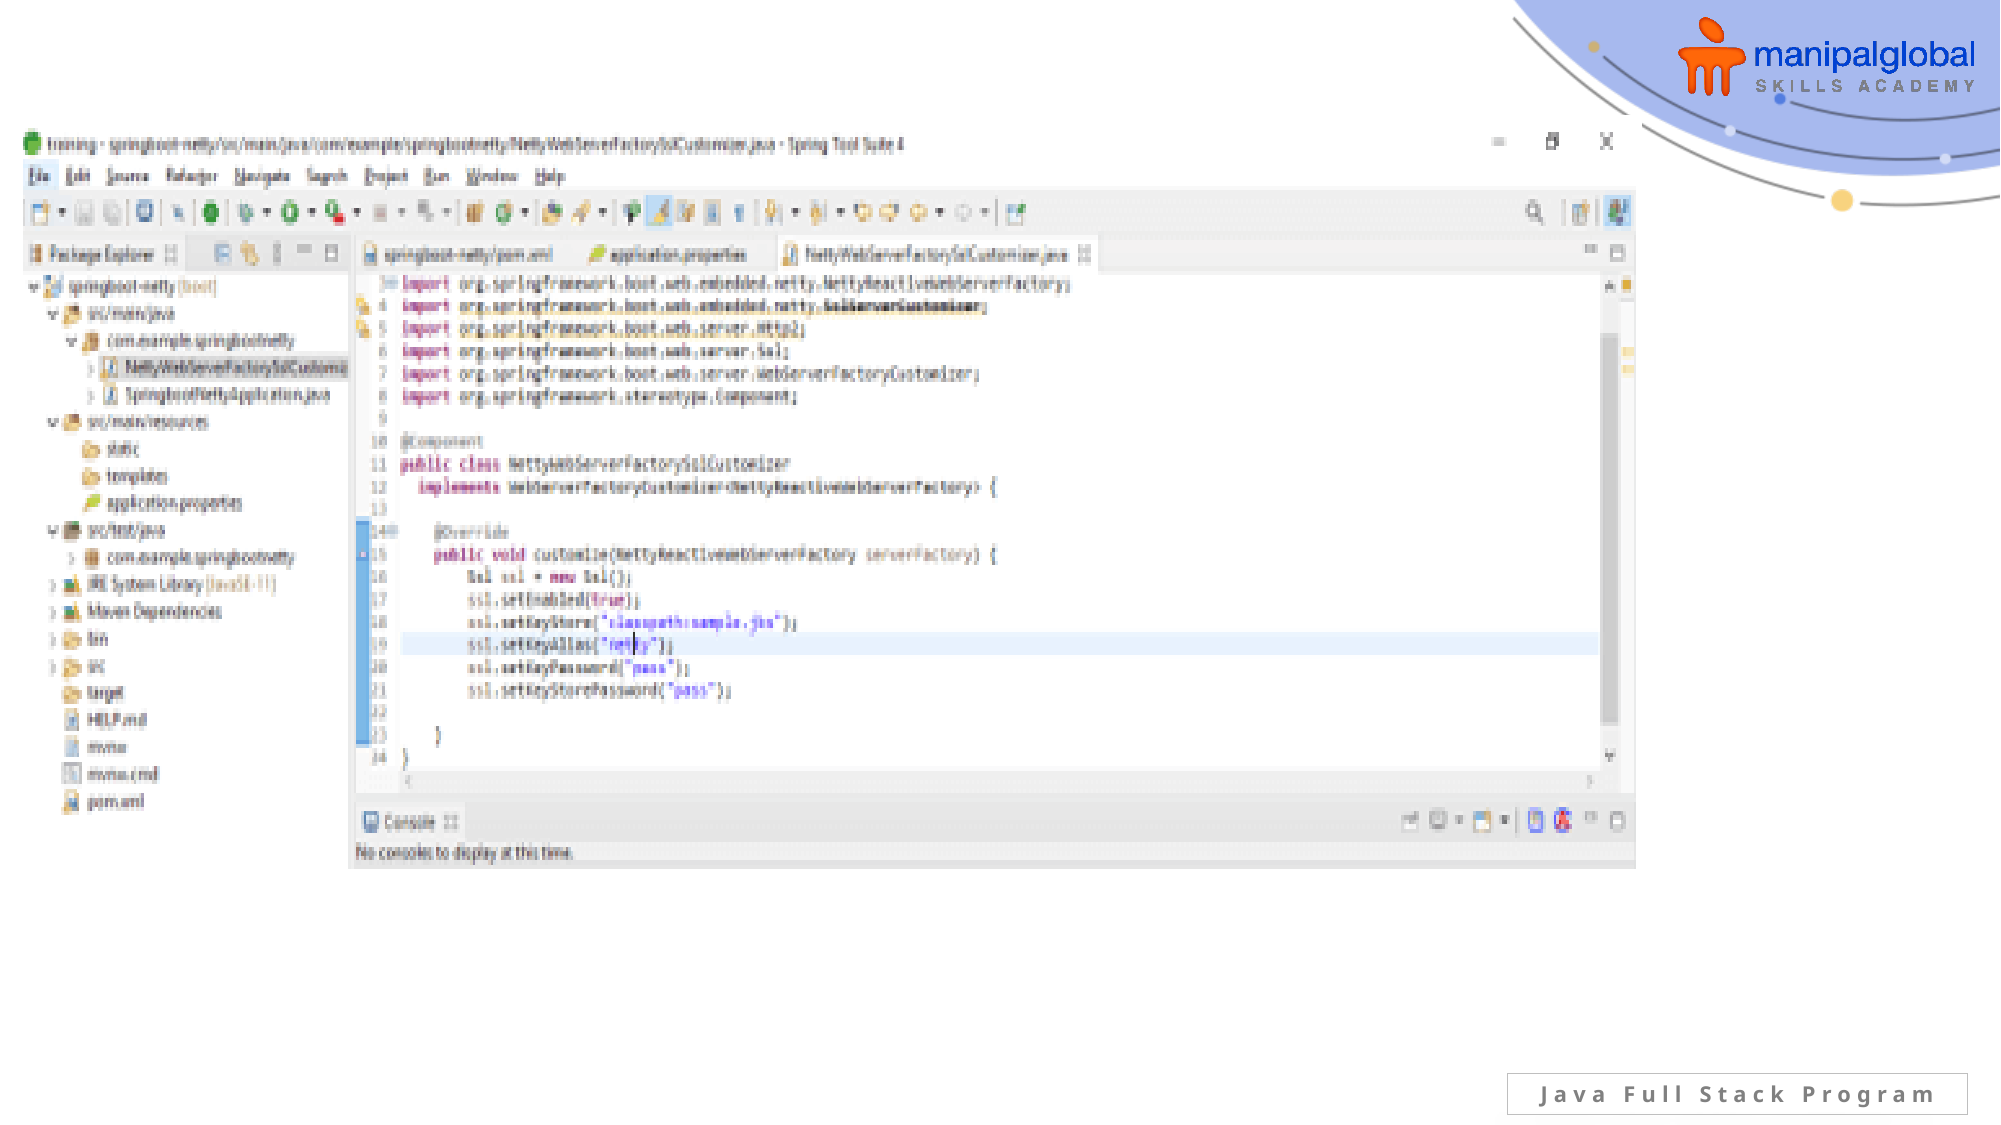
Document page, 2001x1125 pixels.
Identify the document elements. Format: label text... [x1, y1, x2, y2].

picture [0, 0, 2000, 1125]
text_box Java Full Stack Program [1507, 1073, 1968, 1115]
